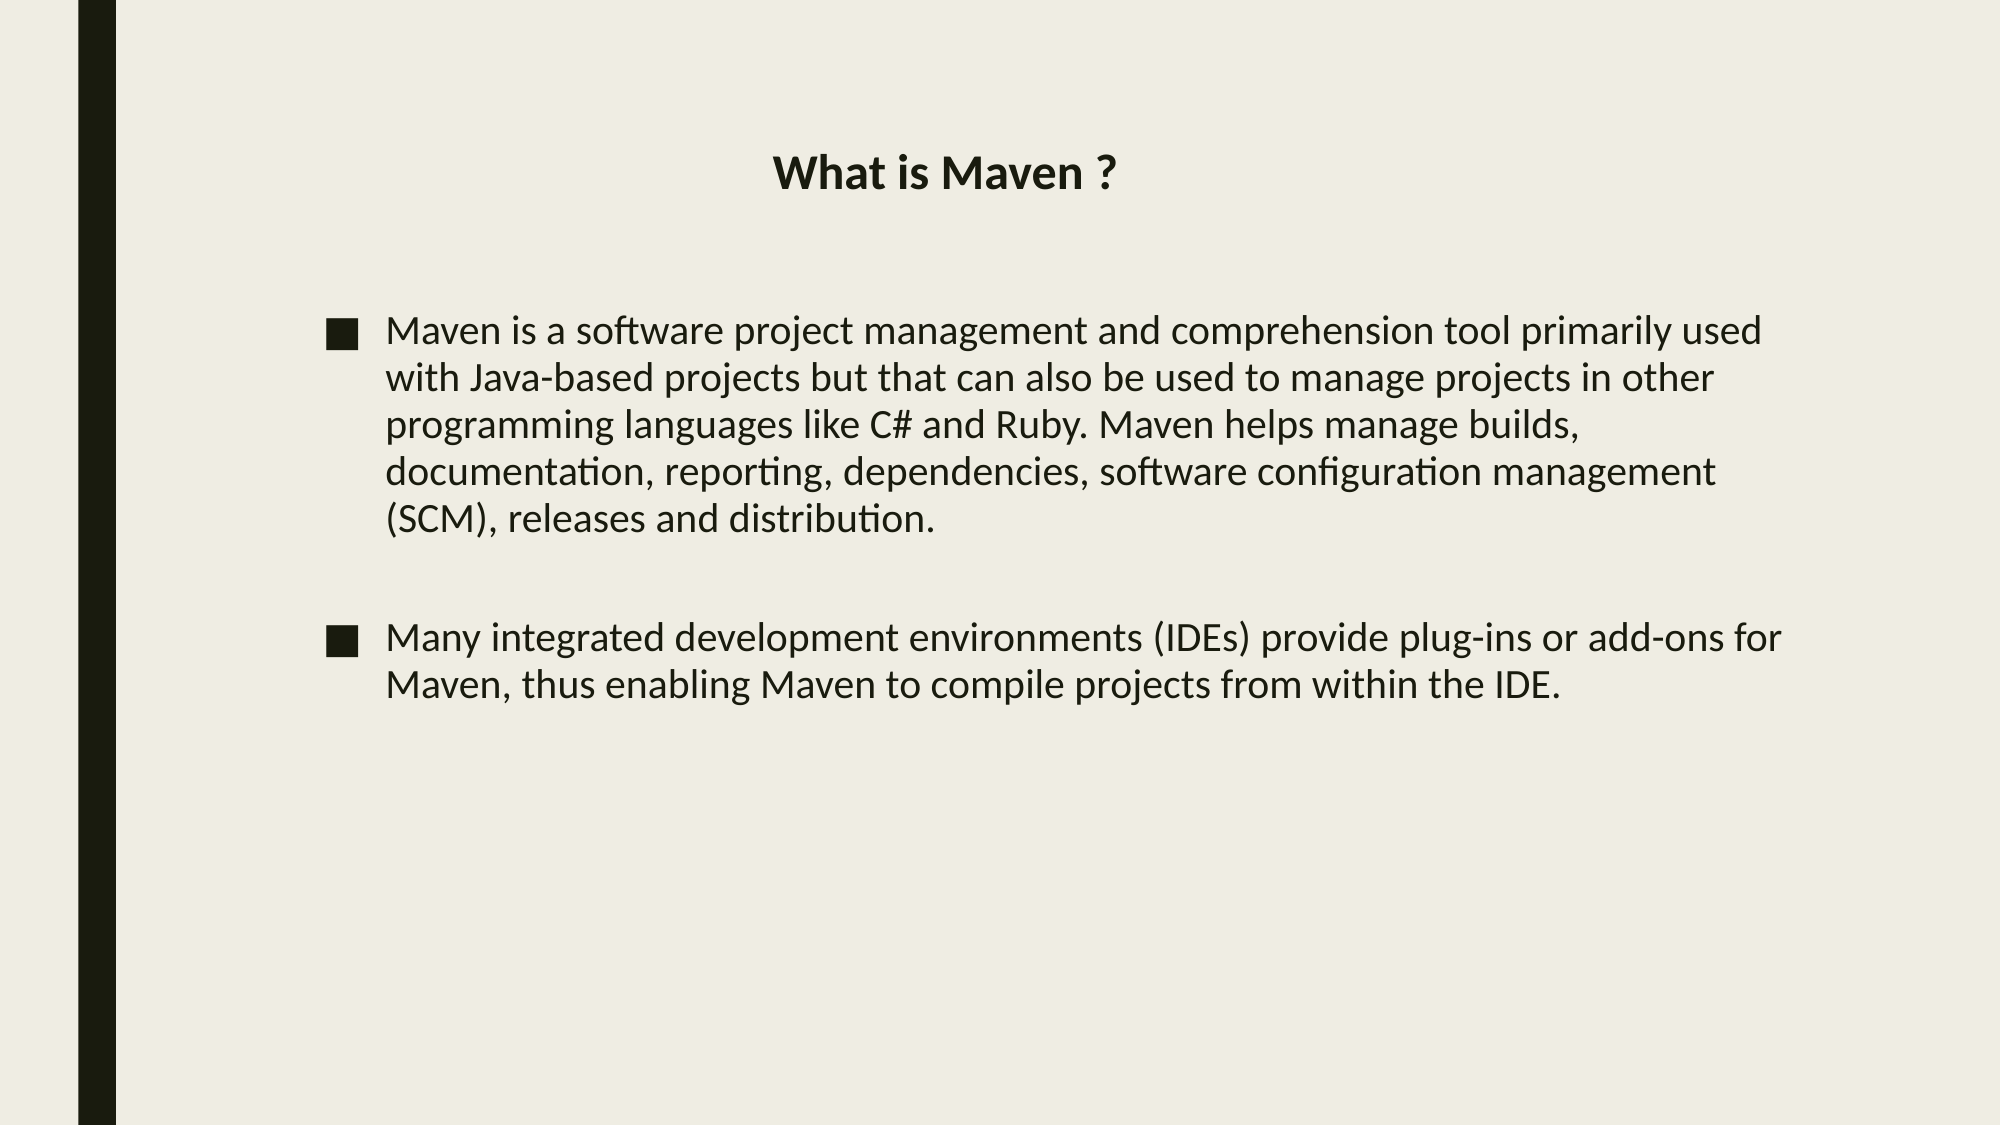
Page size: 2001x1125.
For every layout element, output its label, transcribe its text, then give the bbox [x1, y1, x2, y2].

list What is Maven ? Maven is a software project management and comprehension tool primarily used with Java-based projects but that can also be used to manage projects in other programming languages like C# and Ruby. Maven helps manage builds, documentation, reporting, dependencies, software configuration management (SCM), releases and distribution. Many integrated development environments (IDEs) provide plug-ins or add-ons for Maven, thus enabling Maven to compile projects from within the IDE. [307, 61, 1827, 960]
